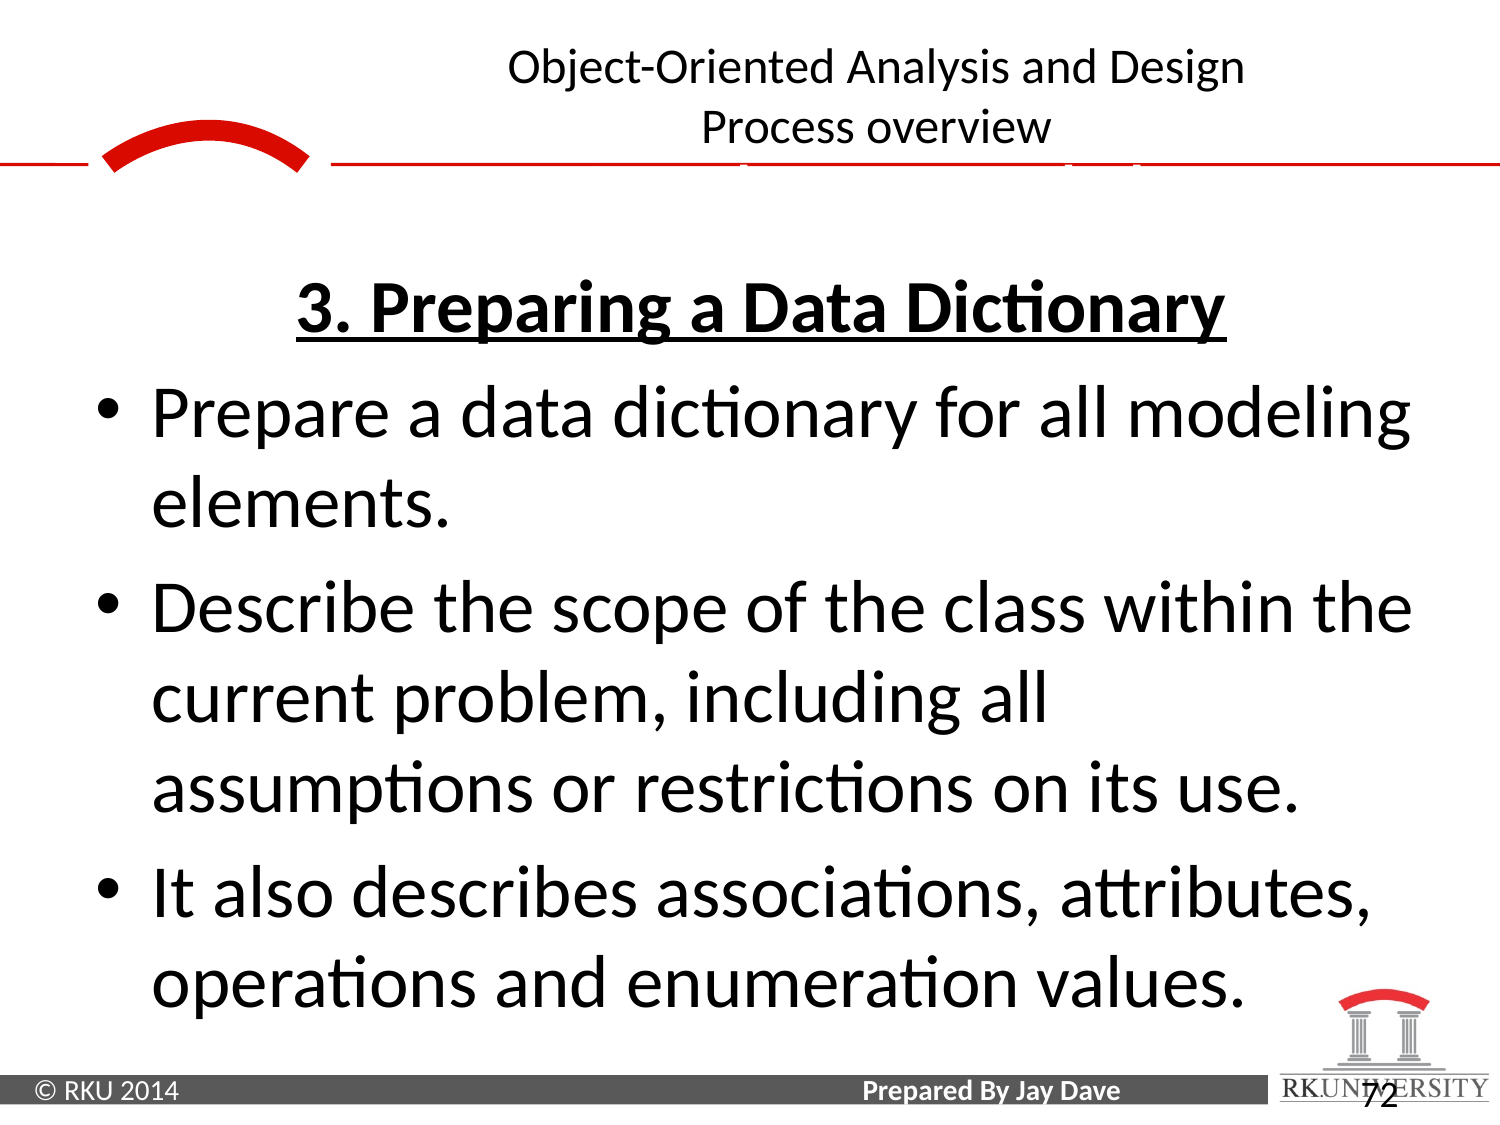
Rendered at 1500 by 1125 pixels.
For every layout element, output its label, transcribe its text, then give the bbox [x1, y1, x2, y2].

text_box Domain Class Model [74, 137, 1425, 220]
list 3. Preparing a Data Dictionary Prepare a data dictionary for all modeling elements. Describe the scope of the class within the current problem, including all assumptions or restrictions on its use. It also describes associations, attributes, operations and enumeration values. [80, 249, 1443, 1009]
slide_number 72 [1345, 1062, 1467, 1108]
picture [1268, 963, 1500, 1125]
